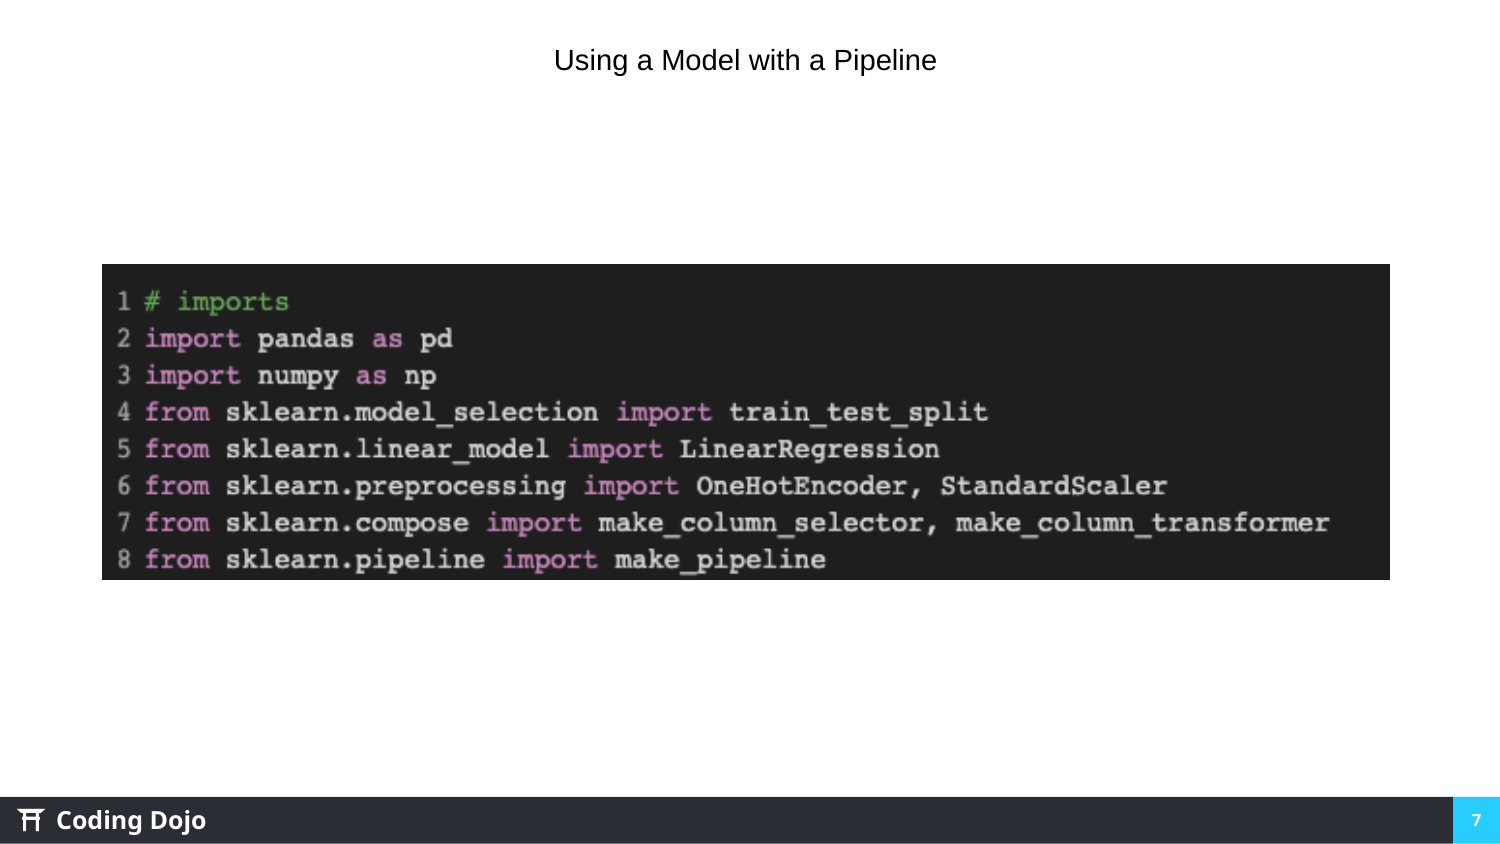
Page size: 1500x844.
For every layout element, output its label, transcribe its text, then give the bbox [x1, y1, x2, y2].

picture [102, 264, 1390, 580]
picture [15, 804, 47, 836]
text_box Using a Model with a Pipeline [309, 26, 1183, 92]
